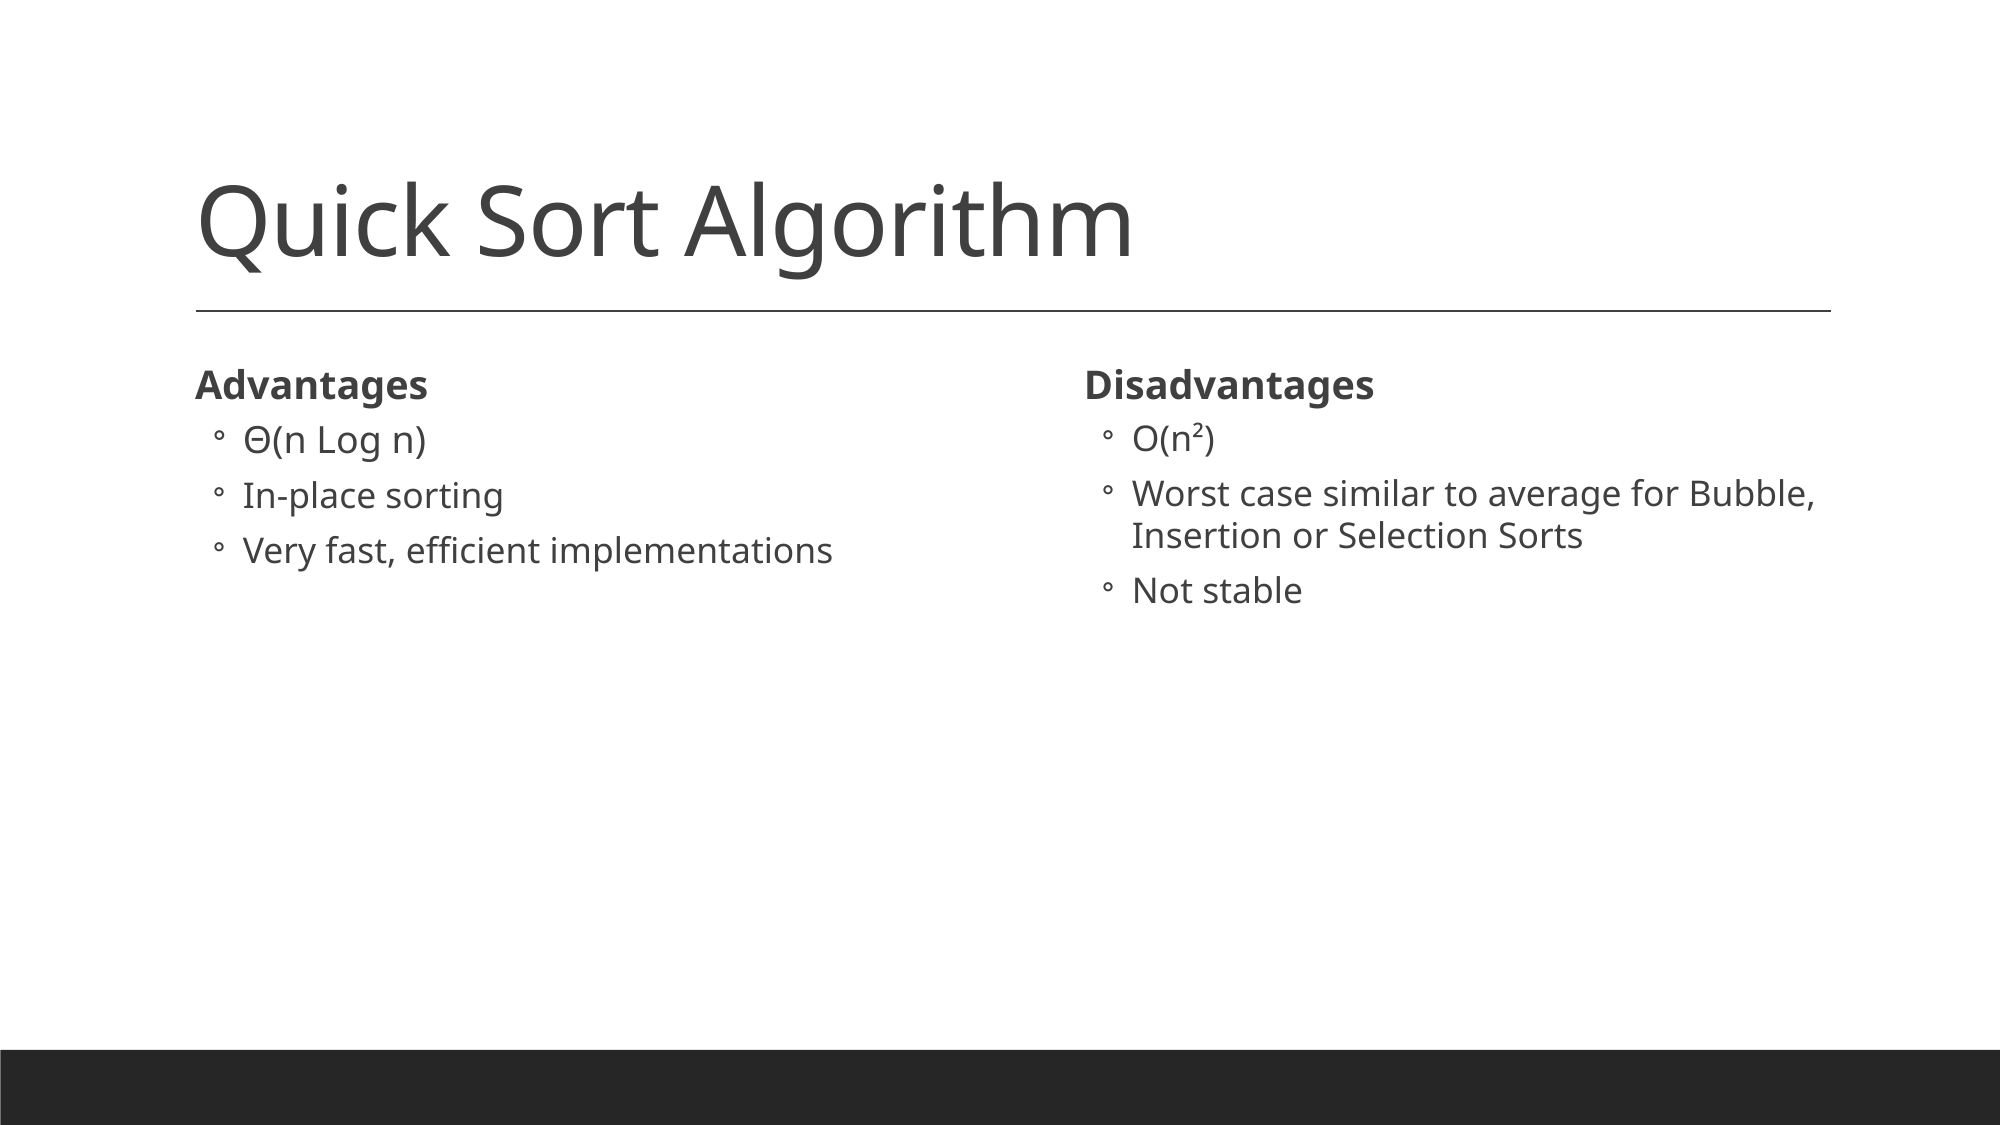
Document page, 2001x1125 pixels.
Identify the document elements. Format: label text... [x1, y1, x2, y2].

title Quick Sort Algorithm [180, 47, 1830, 285]
list Advantages Θ(n Log n) In-place sorting Very fast, efficient implementations [180, 347, 942, 963]
list Disadvantages O(n²) Worst case similar to average for Bubble, Insertion or Selection Sorts Not stable [1068, 347, 1830, 963]
